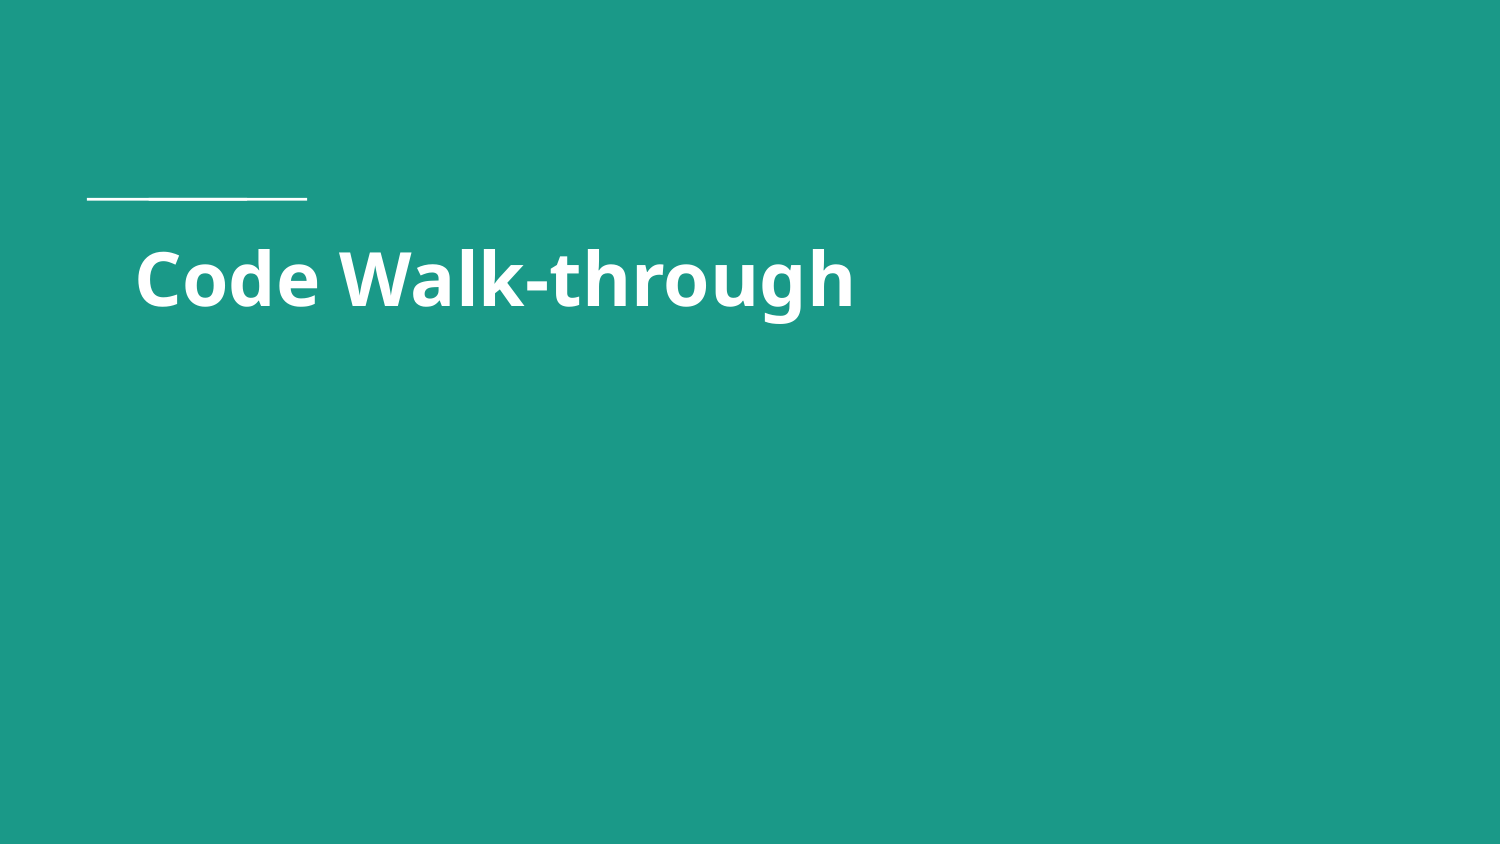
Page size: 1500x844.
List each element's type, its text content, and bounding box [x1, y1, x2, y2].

title Code Walk-through [119, 216, 1381, 466]
